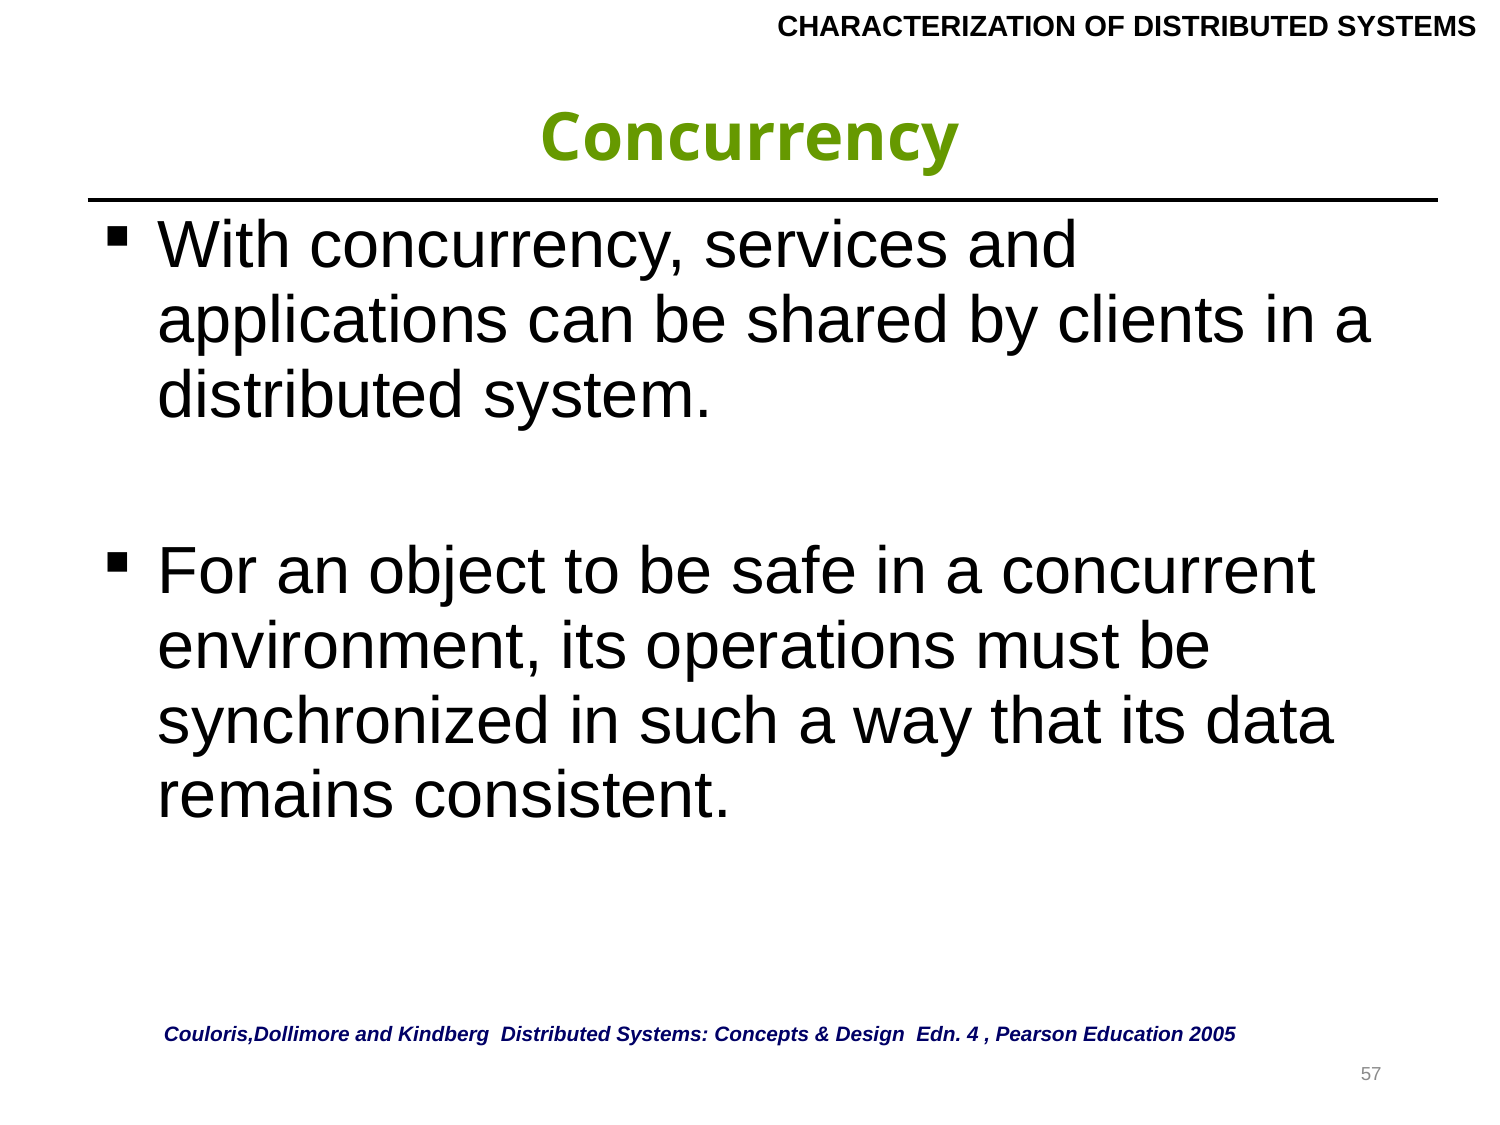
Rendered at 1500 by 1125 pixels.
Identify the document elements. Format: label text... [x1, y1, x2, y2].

table_header With concurrency, services and applications can be shared by clients in a distributed system. For an object to be safe in a concurrent environment, its operations must be synchronized in such a way that its data remains consistent. [88, 202, 1438, 887]
text_box CHARACTERIZATION OF DISTRIBUTED SYSTEMS [762, 0, 1492, 50]
title Concurrency [75, 37, 1425, 241]
slide_number 57 [1059, 1042, 1397, 1103]
text_box Couloris,Dollimore and Kindberg Distributed Systems: Concepts & Design Edn. 4 , Pearson Education 2005 [99, 1012, 1300, 1090]
